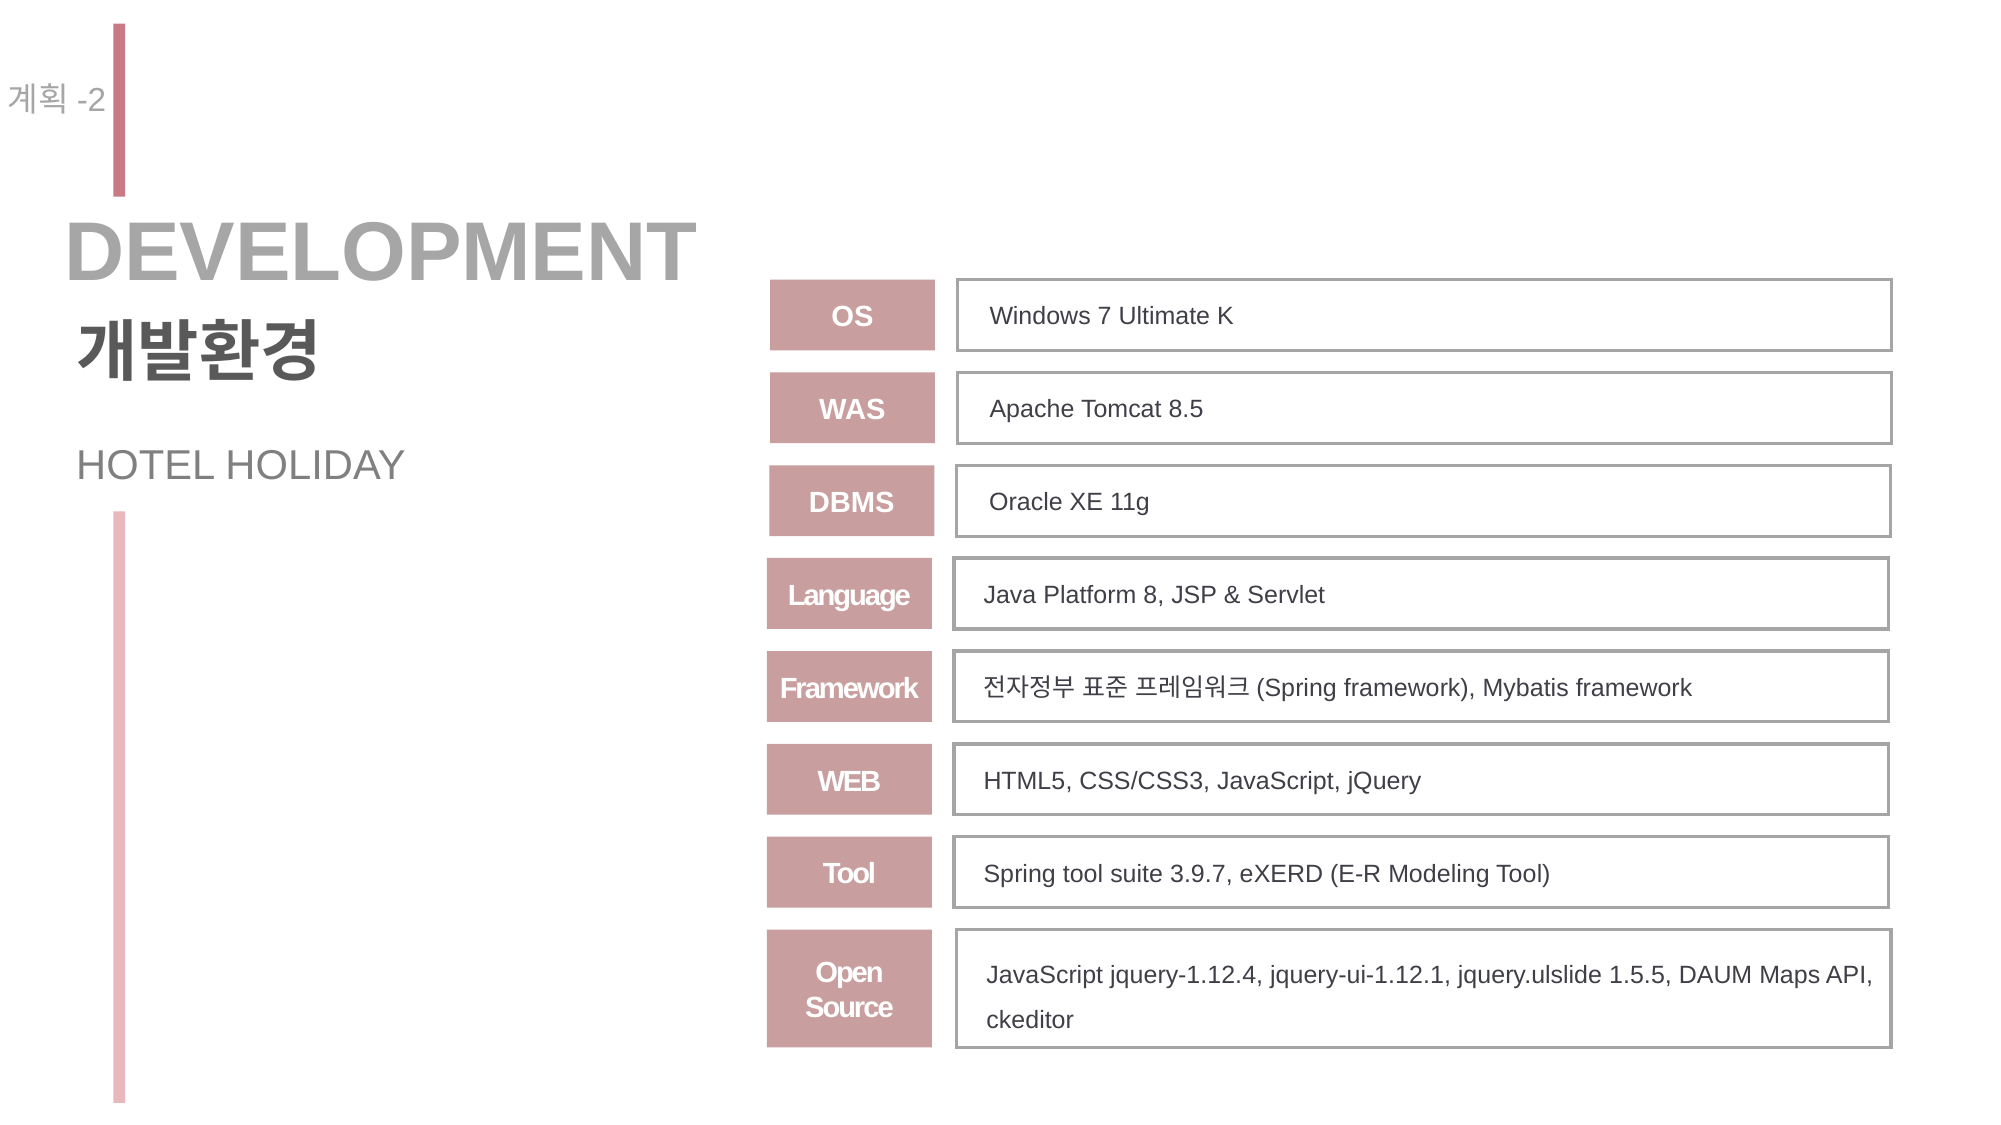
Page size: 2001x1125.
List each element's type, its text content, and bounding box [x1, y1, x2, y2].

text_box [769, 465, 1891, 537]
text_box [766, 557, 1889, 630]
text_box HOTEL HOLIDAY [61, 430, 421, 495]
text_box [112, 23, 126, 71]
text_box [112, 510, 126, 1104]
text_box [766, 743, 1889, 815]
text_box DEVELOPMENT [49, 189, 853, 305]
text_box 계획-2 [0, 71, 127, 126]
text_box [770, 372, 1892, 444]
text_box 개발환경 [61, 301, 338, 397]
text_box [766, 650, 1889, 722]
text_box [766, 836, 1889, 908]
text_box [770, 279, 1892, 351]
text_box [766, 929, 1892, 1048]
text_box [112, 126, 126, 198]
